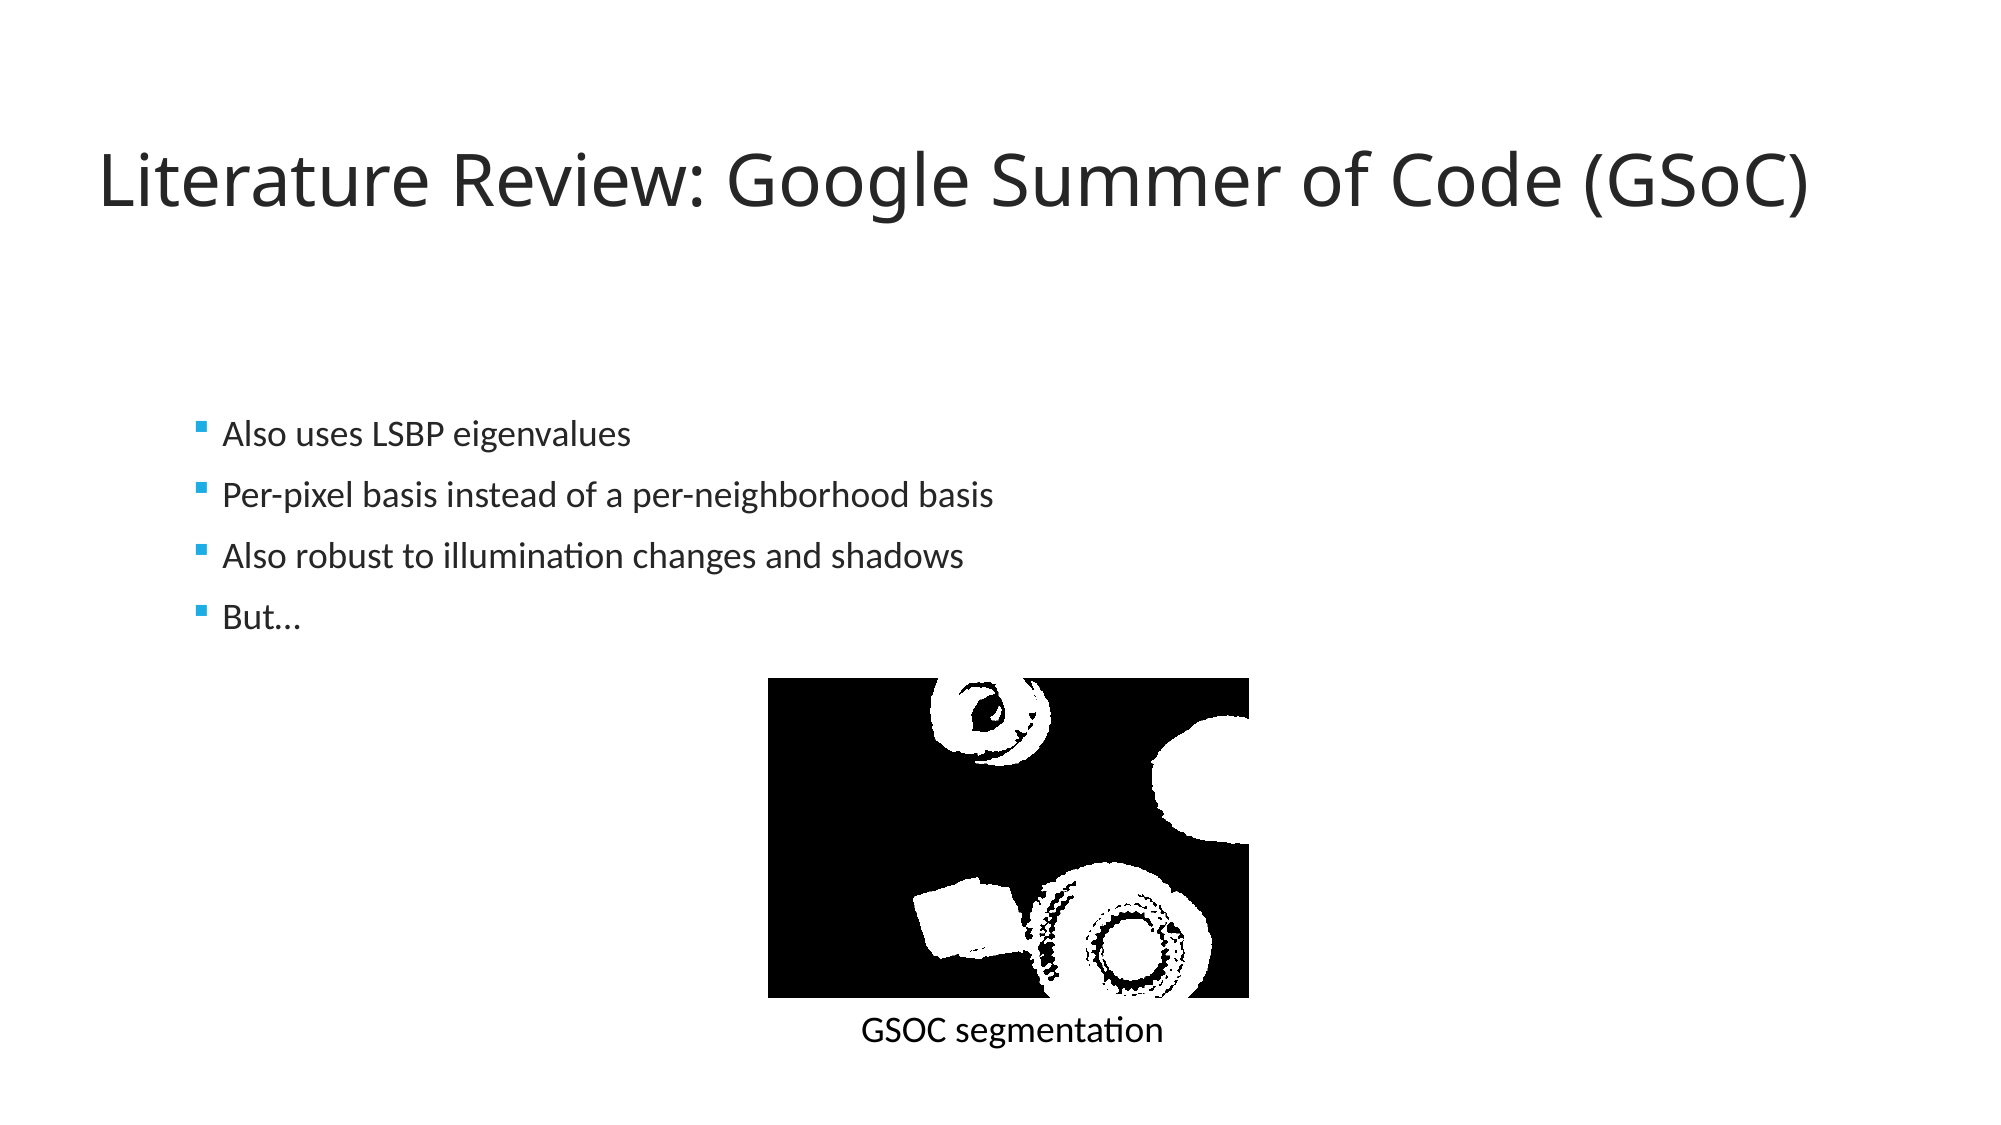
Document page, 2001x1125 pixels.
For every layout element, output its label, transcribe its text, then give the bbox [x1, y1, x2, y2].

text_box GSOC segmentation [846, 998, 1191, 1057]
title Literature Review: Google Summer of Code (GSoC) [82, 85, 1872, 271]
picture [768, 678, 1249, 998]
list Also uses LSBP eigenvalues Per-pixel basis instead of a per-neighborhood basis Also robust to illumination changes and shadows But… [177, 406, 1822, 922]
